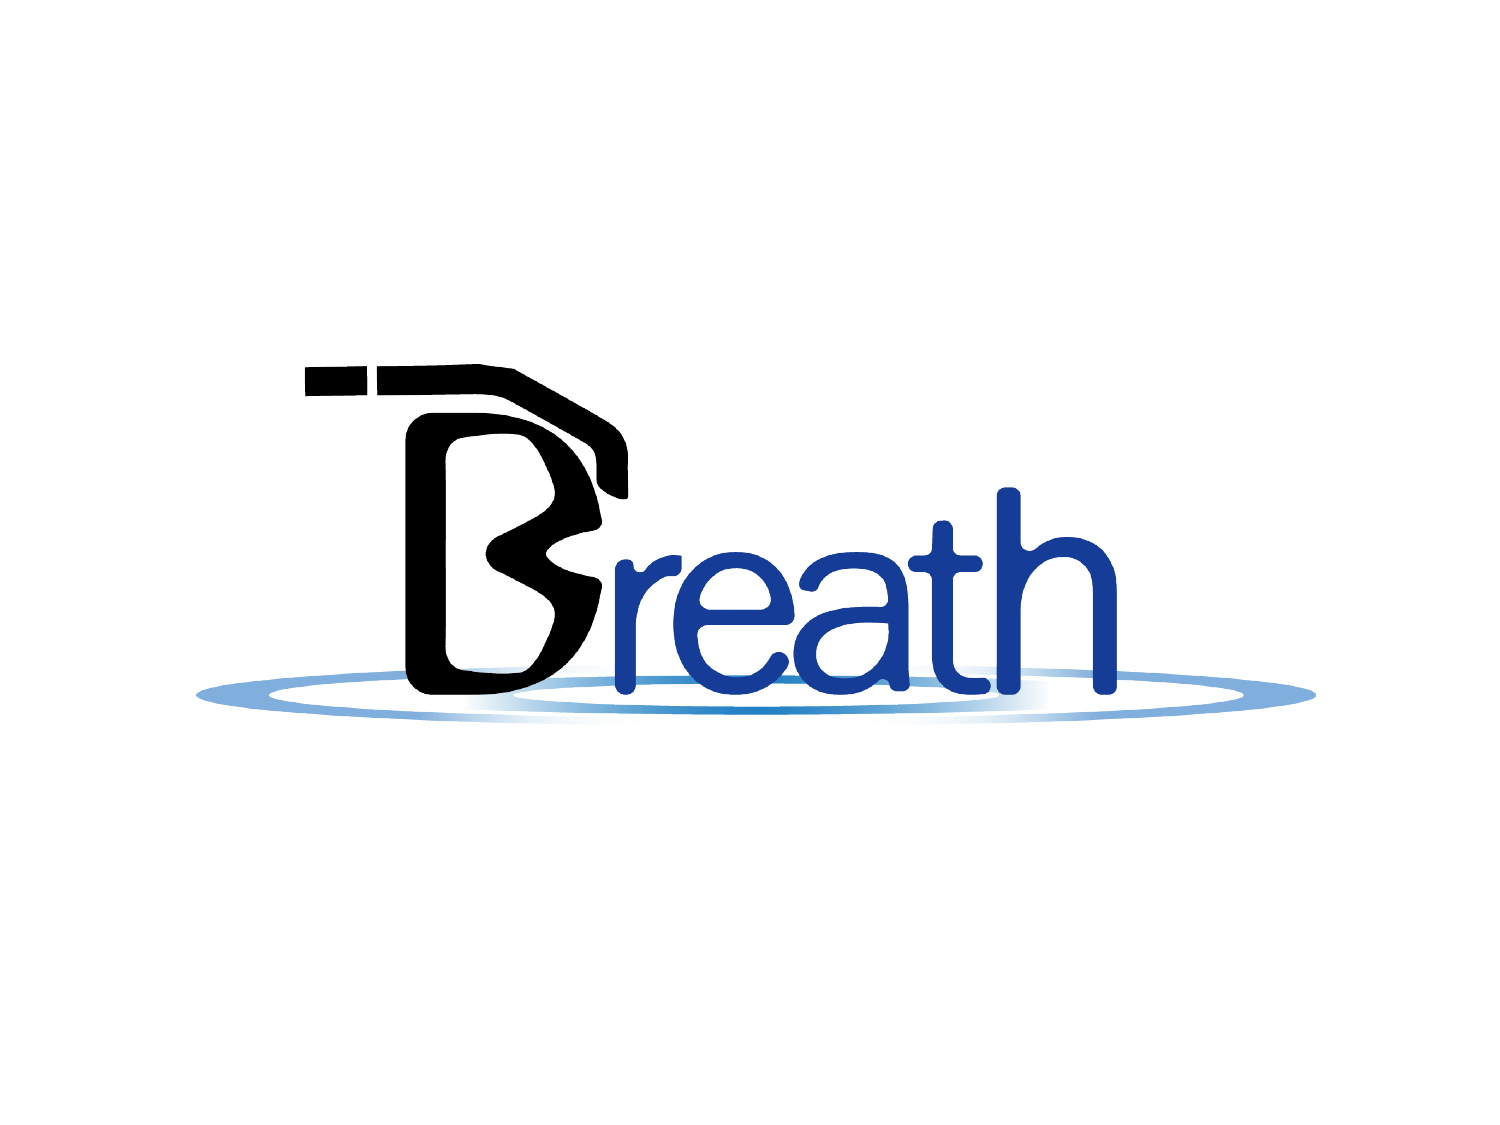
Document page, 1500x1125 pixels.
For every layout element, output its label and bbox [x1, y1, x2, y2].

picture [196, 363, 1316, 726]
